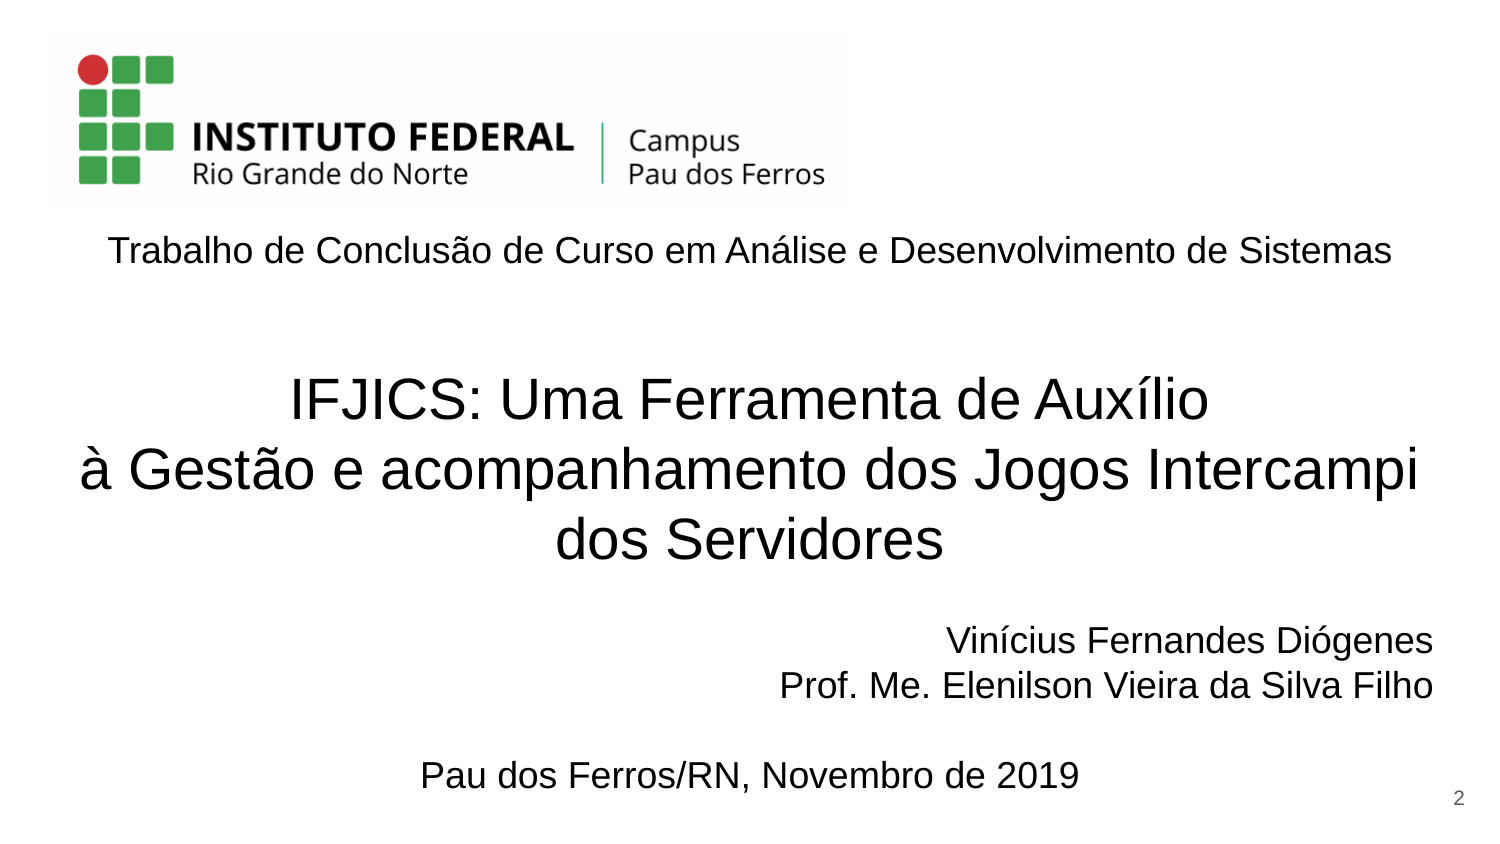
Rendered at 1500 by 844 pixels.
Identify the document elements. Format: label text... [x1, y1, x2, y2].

picture [50, 29, 851, 212]
slide_number ‹#› [1389, 764, 1480, 830]
subtitle Trabalho de Conclusão de Curso em Análise e Desenvolvimento de Sistemas IFJICS: Uma Ferramenta de Auxílio à Gestão e acompanhamento dos Jogos Intercampi dos Servidores Vinícius Fernandes Diógenes Prof. Me. Elenilson Vieira da Silva Filho Pau dos Ferros/RN, Novembro de 2019 [51, 211, 1449, 819]
